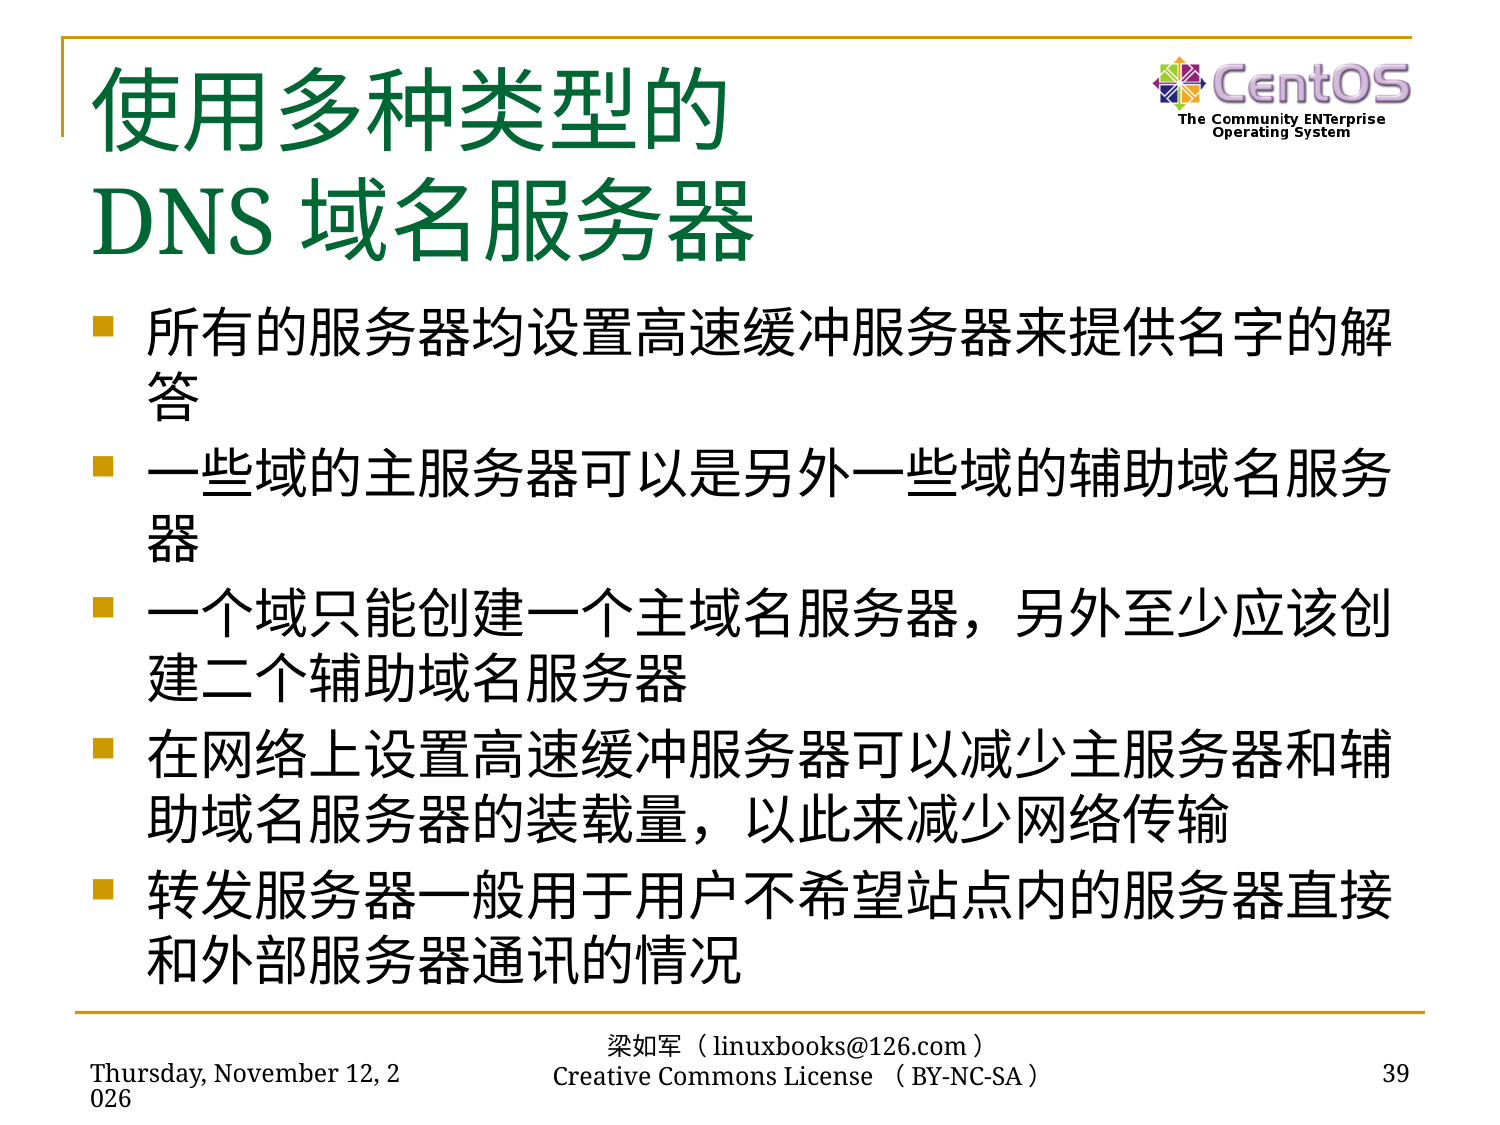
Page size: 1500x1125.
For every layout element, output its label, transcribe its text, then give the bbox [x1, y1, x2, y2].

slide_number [74, 1023, 426, 1100]
list 所有的服务器均设置高速缓冲服务器来提供名字的解答 一些域的主服务器可以是另外一些域的辅助域名服务器 一个域只能创建一个主域名服务器，另外至少应该创建二个辅助域名服务器 在网络上设置高速缓冲服务器可以减少主服务器和辅助域名服务器的装载量，以此来减少网络传输 转发服务器一般用于用户不希望站点内的服务器直接和外部服务器通讯的情况 [74, 290, 1448, 1006]
slide_number 39 [1074, 1023, 1426, 1100]
footer 梁如军（linuxbooks@126.com） Creative Commons License（BY-NC-SA） [359, 1022, 1247, 1099]
title 使用多种类型的 DNS域名服务器 [74, 45, 1426, 233]
